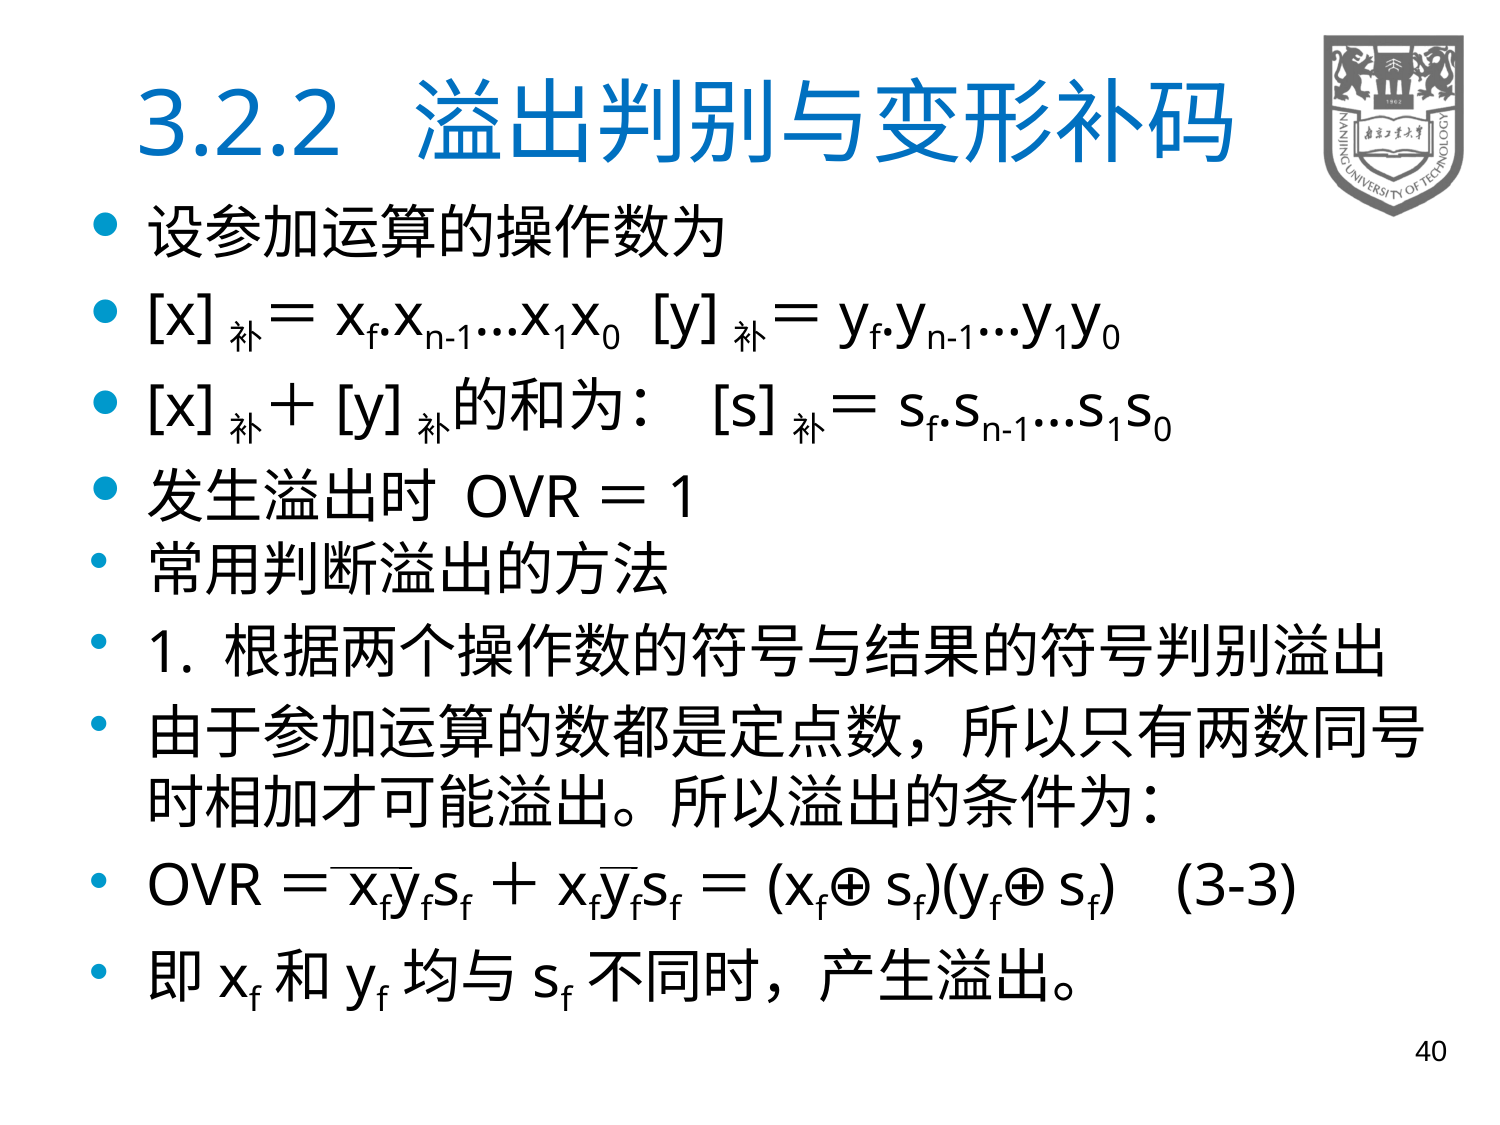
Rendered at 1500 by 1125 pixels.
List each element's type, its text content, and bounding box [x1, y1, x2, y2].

title 3.2.2 溢出判别与变形补码 [99, 24, 1468, 213]
slide_number 40 [1149, 1038, 1463, 1100]
list 设参加运算的操作数为 [x]补＝xf.xn-1…x1x0 [y]补＝yf.yn-1…y1y0 [x]补＋[y]补的和为： [s]补＝sf.sn-1…s1s0 发生溢出时 OVR＝1 [74, 187, 1438, 524]
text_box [74, 524, 1463, 1038]
